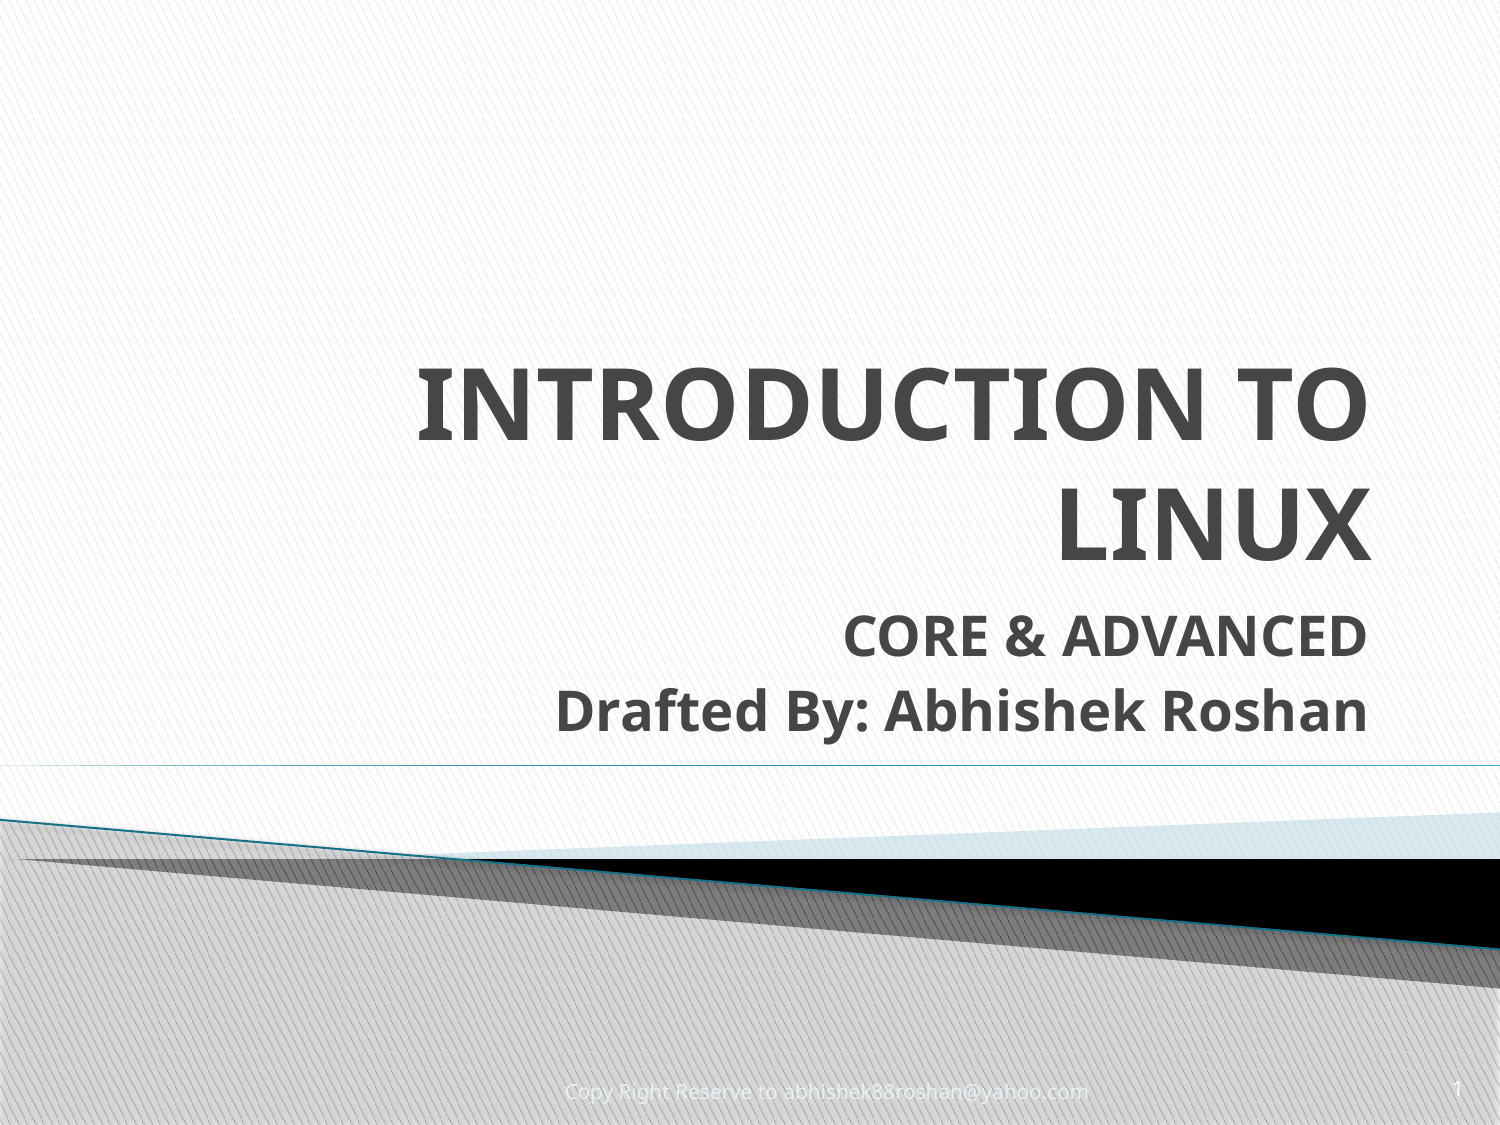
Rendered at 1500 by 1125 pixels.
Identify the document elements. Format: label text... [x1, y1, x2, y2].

picture [5, 859, 1500, 989]
slide_number 1 [1418, 1051, 1479, 1112]
footer Copy Right Reserve to abhishek88roshan@yahoo.com [503, 1051, 1105, 1112]
title INTRODUCTION TO LINUX [112, 287, 1388, 588]
subtitle CORE & ADVANCED Drafted By: Abhishek Roshan [112, 592, 1388, 790]
